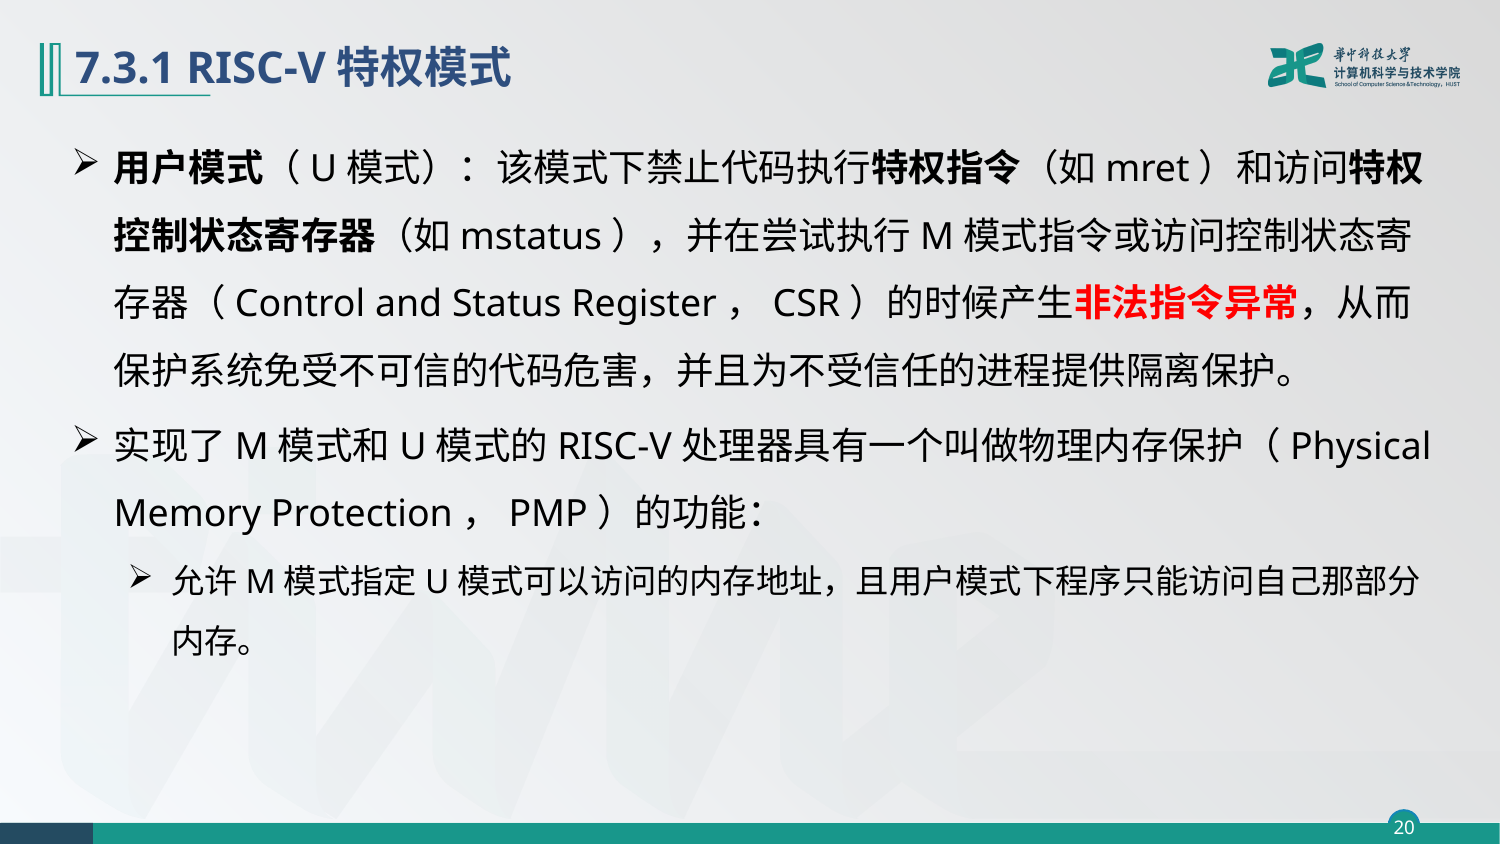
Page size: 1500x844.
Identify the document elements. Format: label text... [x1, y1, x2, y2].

title 7.3.1 RISC-V特权模式 [60, 31, 1354, 108]
list 用户模式（U模式）：该模式下禁止代码执行特权指令（如mret）和访问特权控制状态寄存器（如mstatus），并在尝试执行M模式指令或访问控制状态寄存器（Control and Status Register，CSR）的时候产生非法指令异常，从而保护系统免受不可信的代码危害，并且为不受信任的进程提供隔离保护。 实现了M模式和U模式的RISC-V处理器具有一个叫做物理内存保护（Physical Memory Protection，PMP）的功能： 允许M模式指定U模式可以访问的内存地址，且用户模式下程序只能访问自己那部分内存。 [60, 115, 1460, 810]
picture [1354, 43, 1460, 88]
